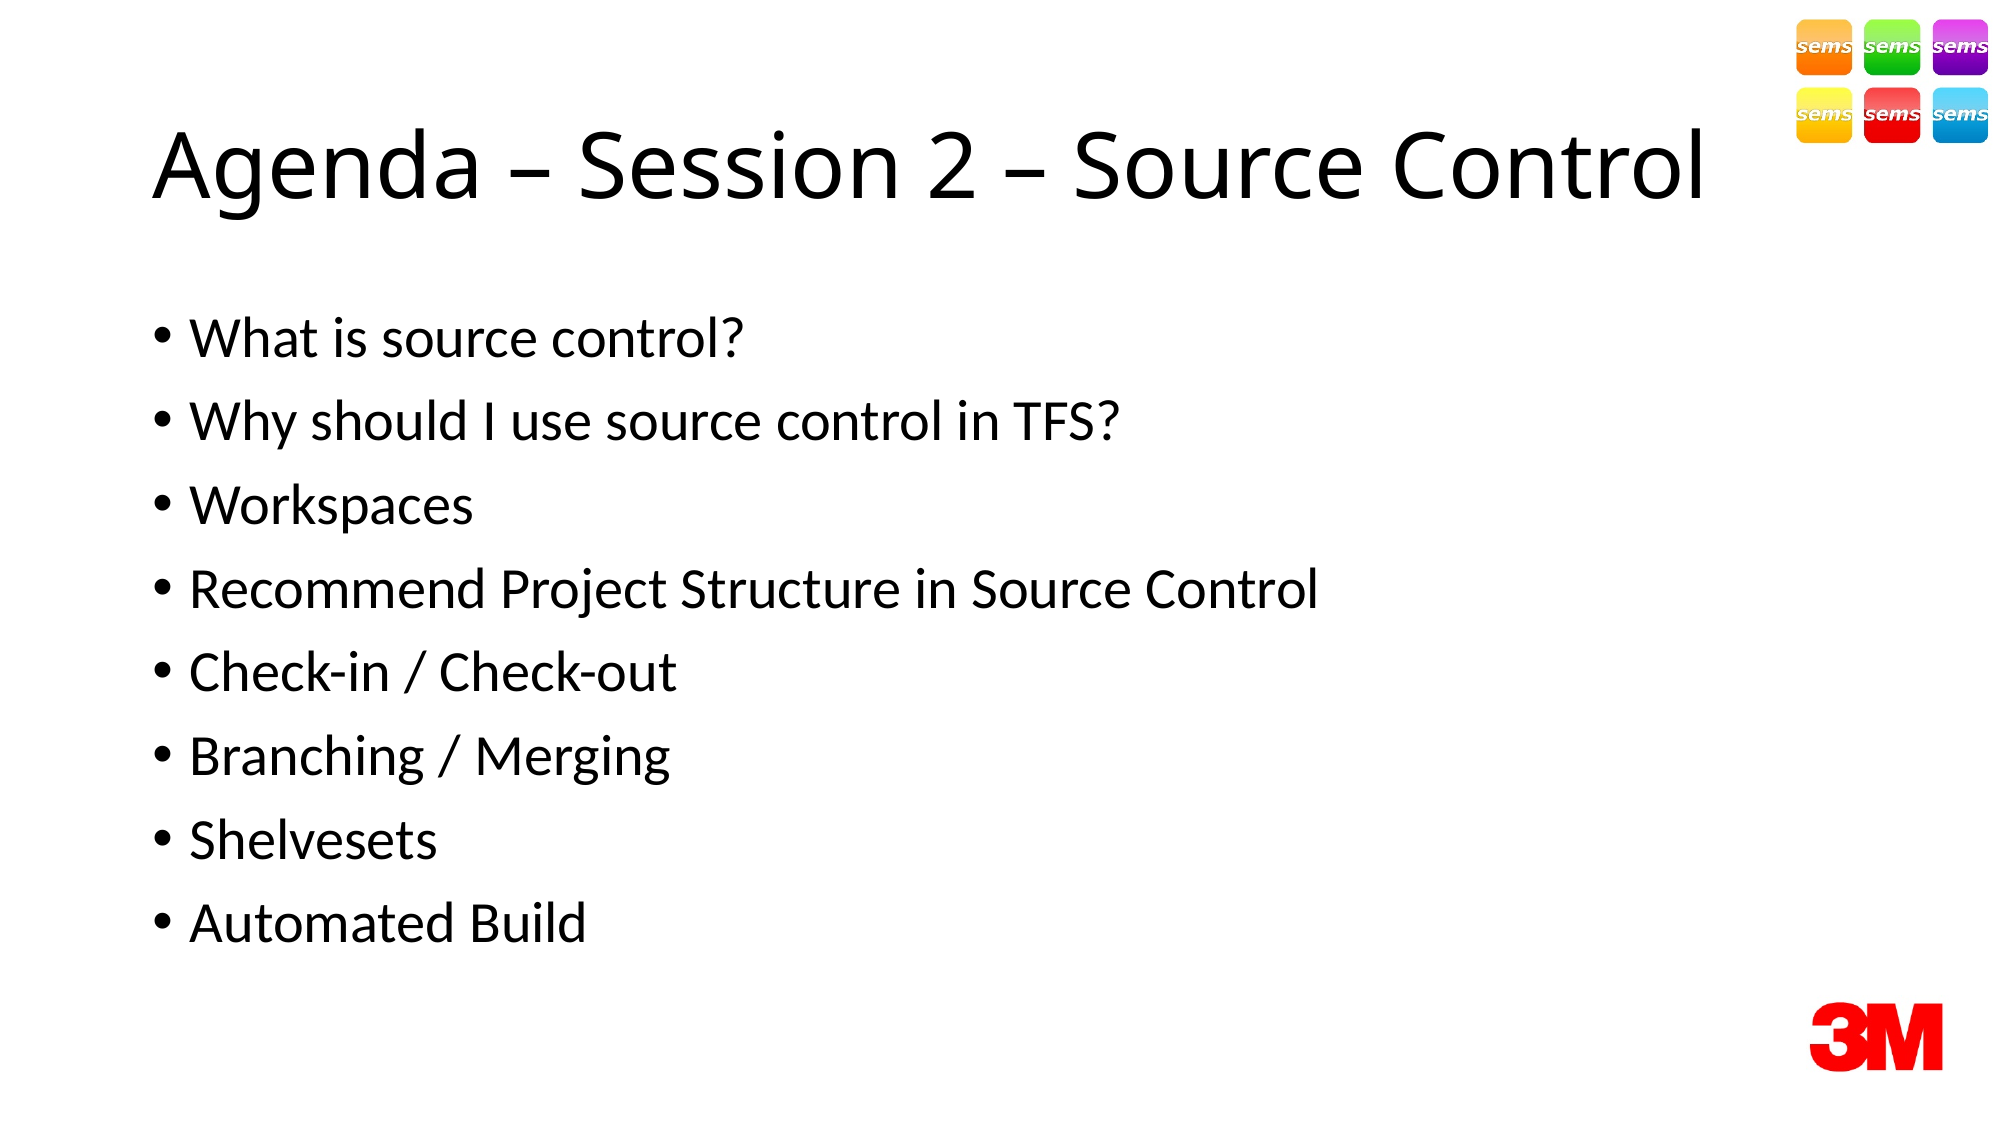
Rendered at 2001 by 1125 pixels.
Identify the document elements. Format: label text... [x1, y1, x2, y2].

picture [1784, 7, 2000, 155]
title Agenda – Session 2 – Source Control [137, 59, 1863, 278]
picture [1806, 995, 1950, 1076]
list What is source control? Why should I use source control in TFS? Workspaces Recommend Project Structure in Source Control Check-in / Check-out Branching / Merging Shelvesets Automated Build [137, 299, 1863, 1014]
